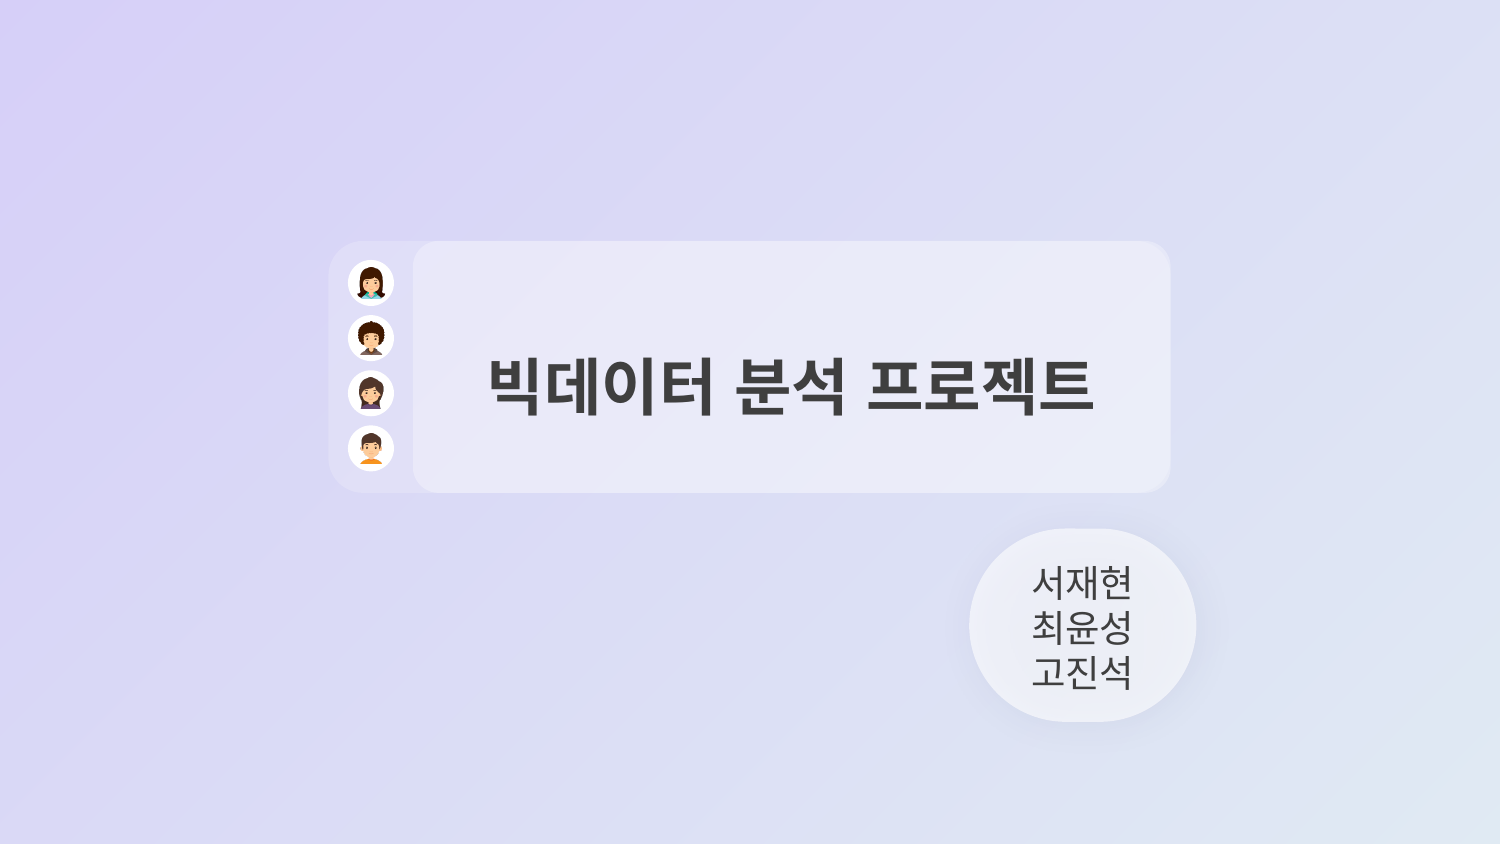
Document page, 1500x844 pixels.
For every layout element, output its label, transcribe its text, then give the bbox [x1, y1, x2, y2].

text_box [347, 425, 395, 472]
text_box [347, 259, 395, 307]
text_box 서재현 최윤성 고진석 [969, 528, 1197, 722]
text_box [347, 370, 395, 417]
text_box 빅데이터 분석 프로젝트 [412, 240, 1171, 493]
text_box [328, 240, 436, 493]
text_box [347, 314, 395, 362]
